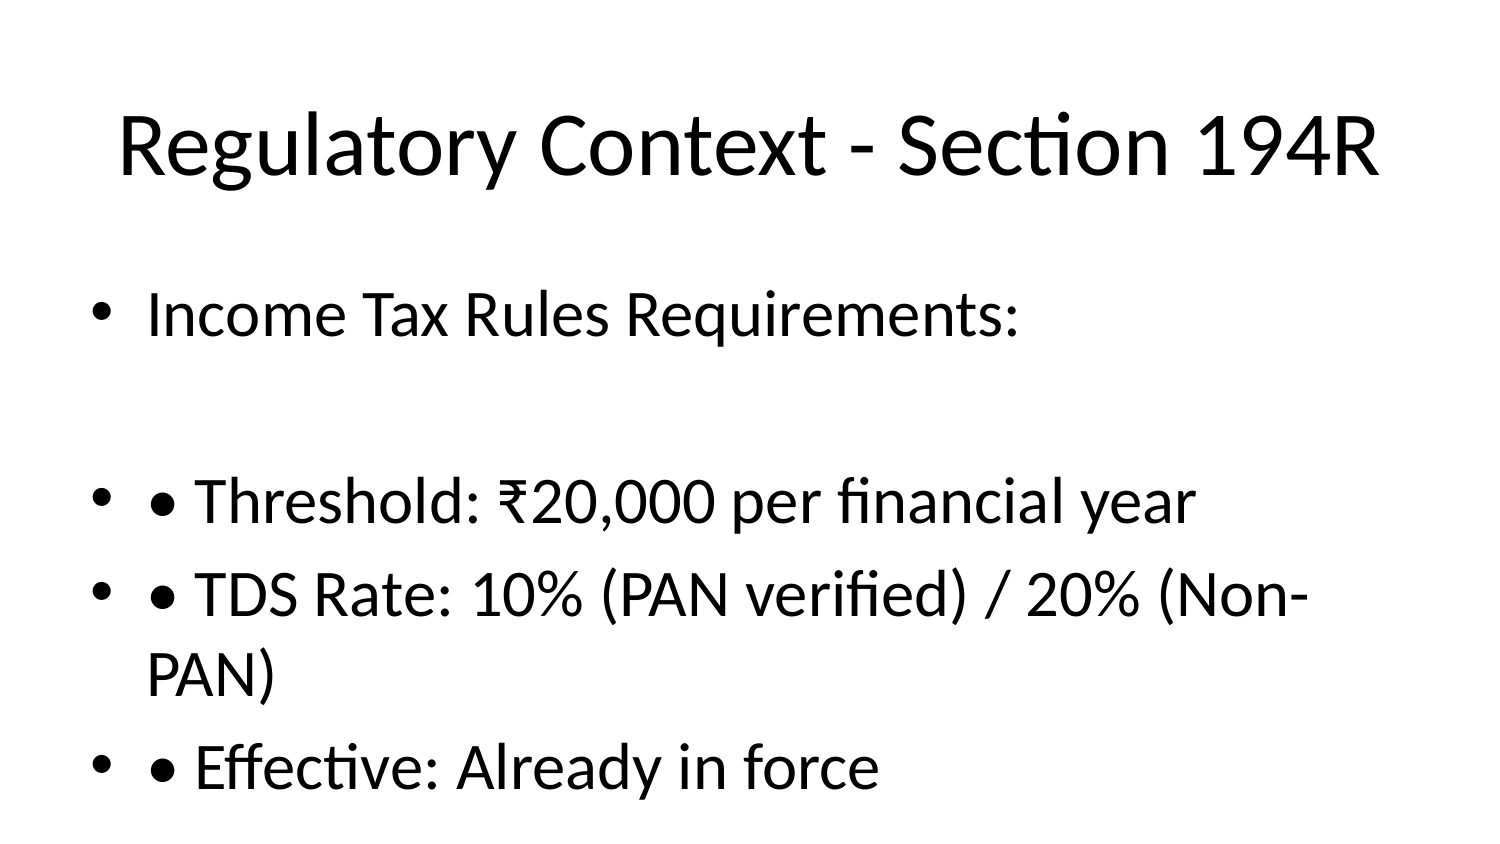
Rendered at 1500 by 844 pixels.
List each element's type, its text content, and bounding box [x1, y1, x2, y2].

title Regulatory Context - Section 194R [75, 45, 1425, 233]
list Income Tax Rules Requirements: • Threshold: ₹20,000 per financial year • TDS Rate: 10% (PAN verified) / 20% (Non-PAN) • Effective: Already in force Penalty for Non-Compliance: • Interest @ 1.5% per month • Penalty up to TDS amount • Prosecution proceedings possible [75, 262, 1425, 844]
